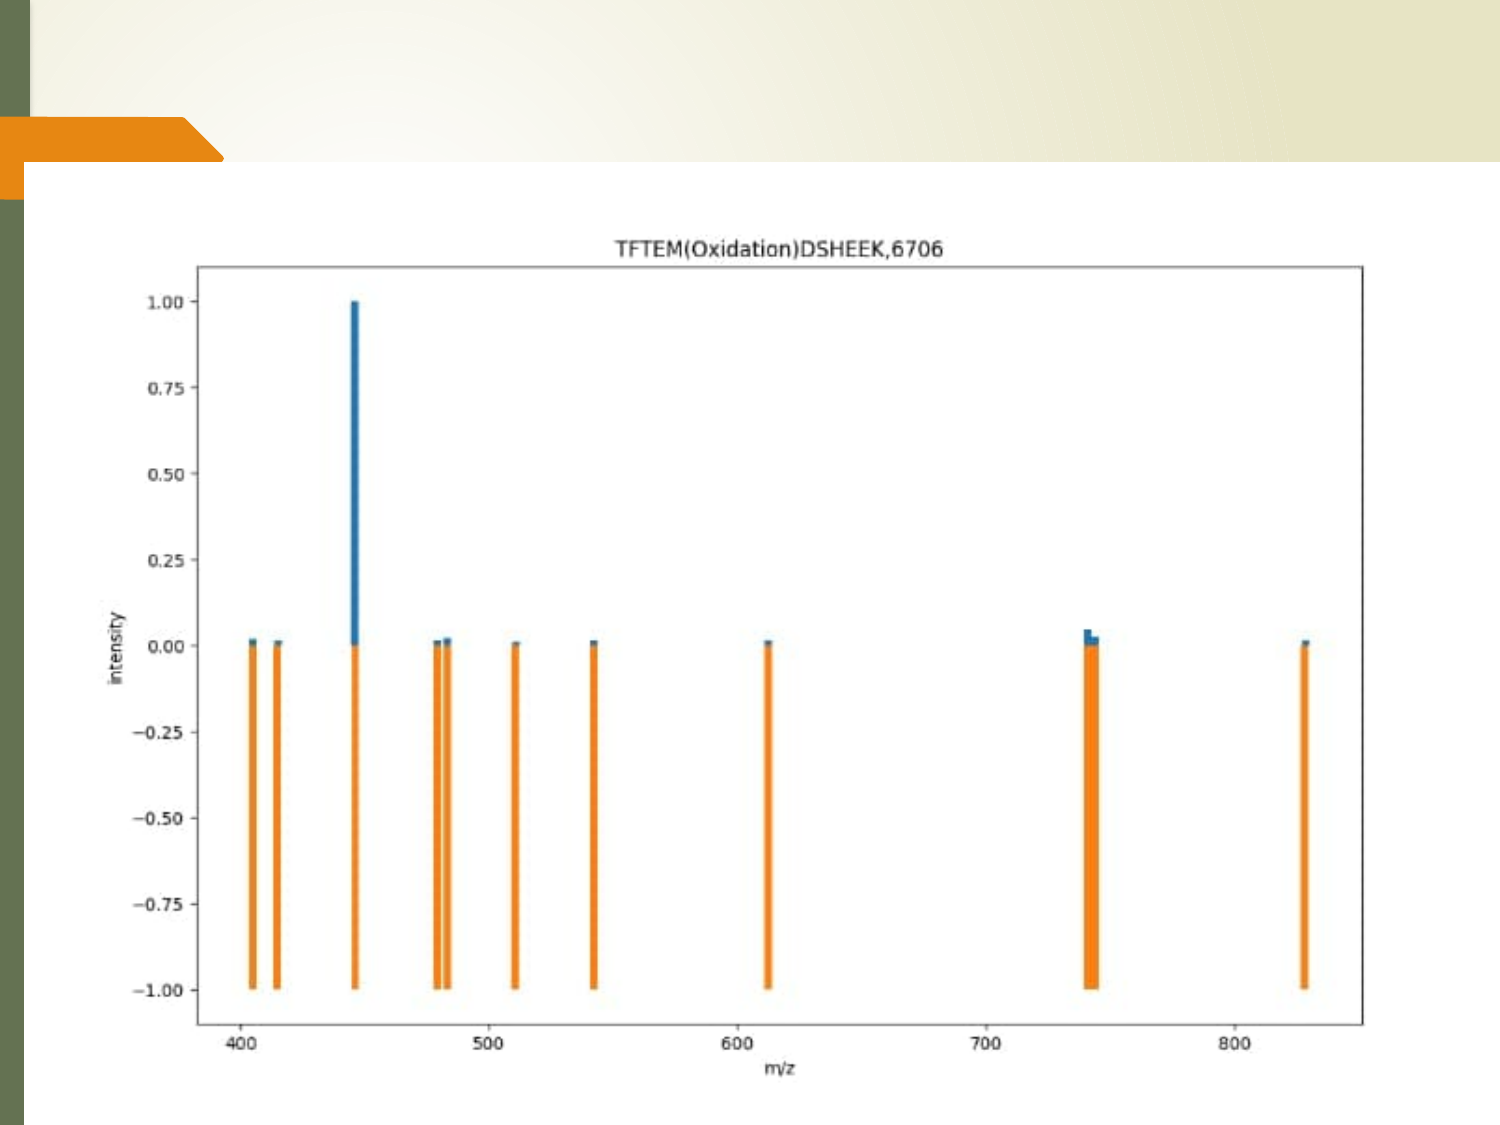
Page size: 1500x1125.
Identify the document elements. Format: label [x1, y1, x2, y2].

picture [24, 162, 1500, 1125]
